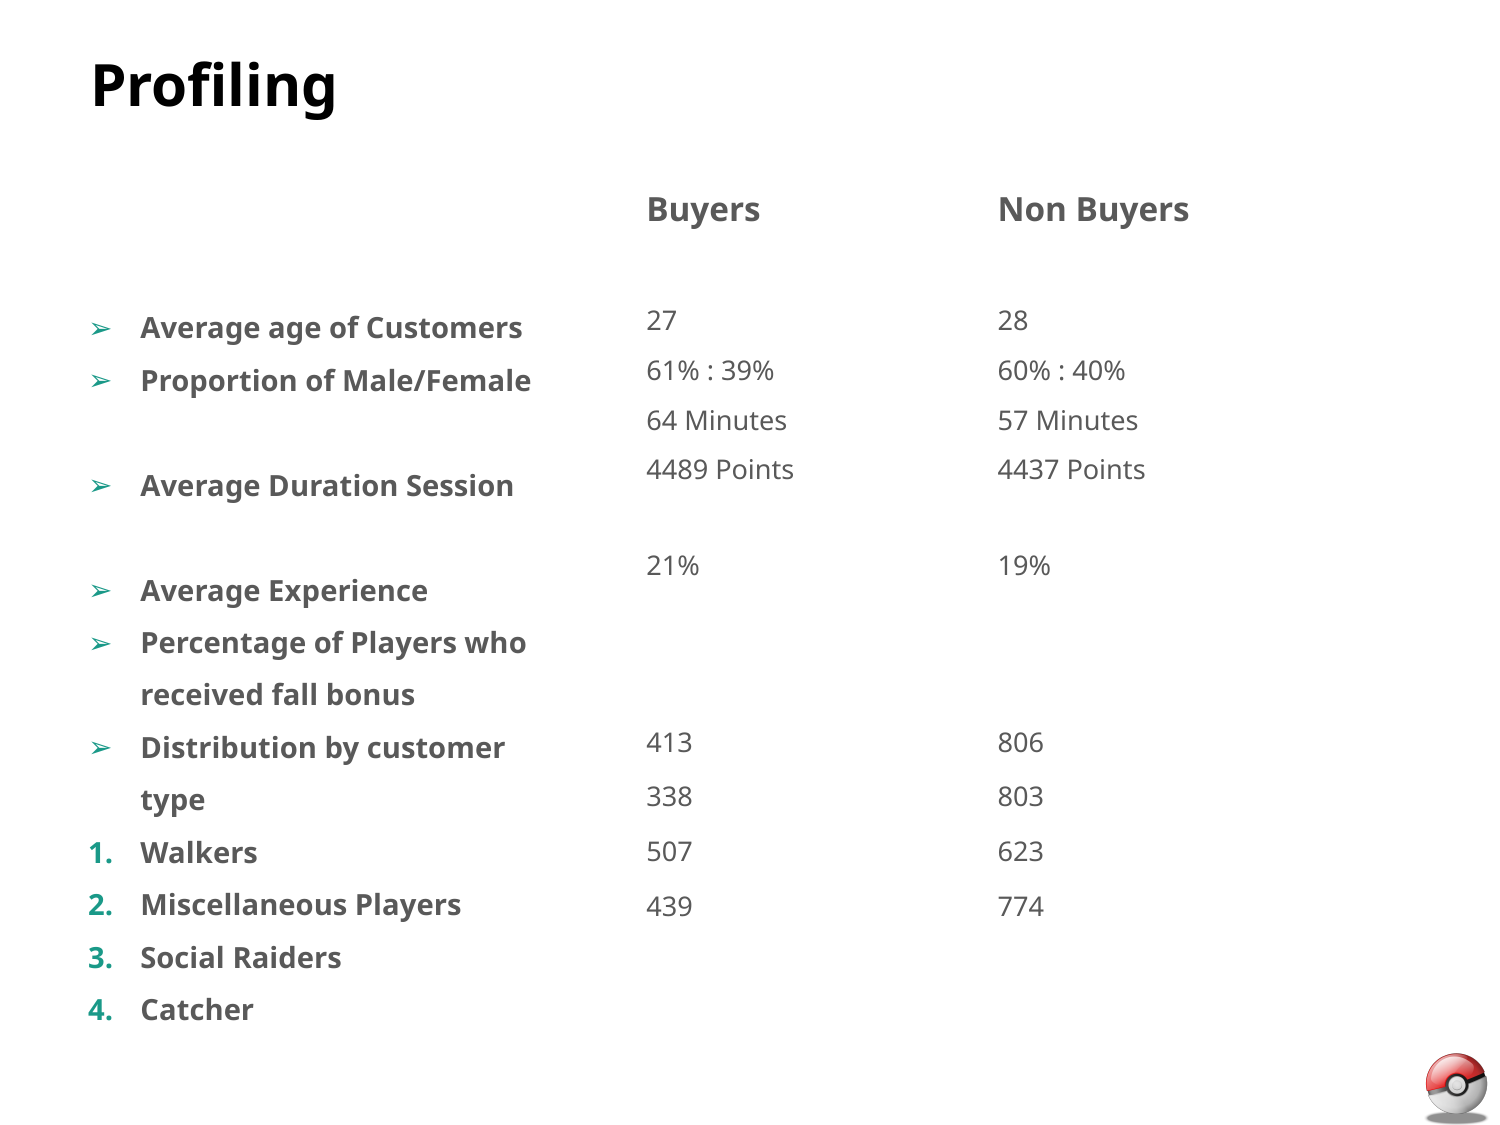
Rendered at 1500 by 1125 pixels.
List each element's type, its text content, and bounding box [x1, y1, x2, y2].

list Average age of Customers Proportion of Male/Female Average Duration Session Average Experience Percentage of Players who received fall bonus Distribution by customer type Walkers Miscellaneous Players Social Raiders Catcher [50, 284, 588, 1003]
title Profiling [75, 25, 1025, 126]
list Non Buyers 28 60% : 40% 57 Minutes 4437 Points 19% 806 803 623 774 [982, 174, 1419, 942]
picture [1416, 1039, 1497, 1125]
list Buyers 27 61% : 39% 64 Minutes 4489 Points 21% 413 338 507 439 [631, 174, 939, 965]
